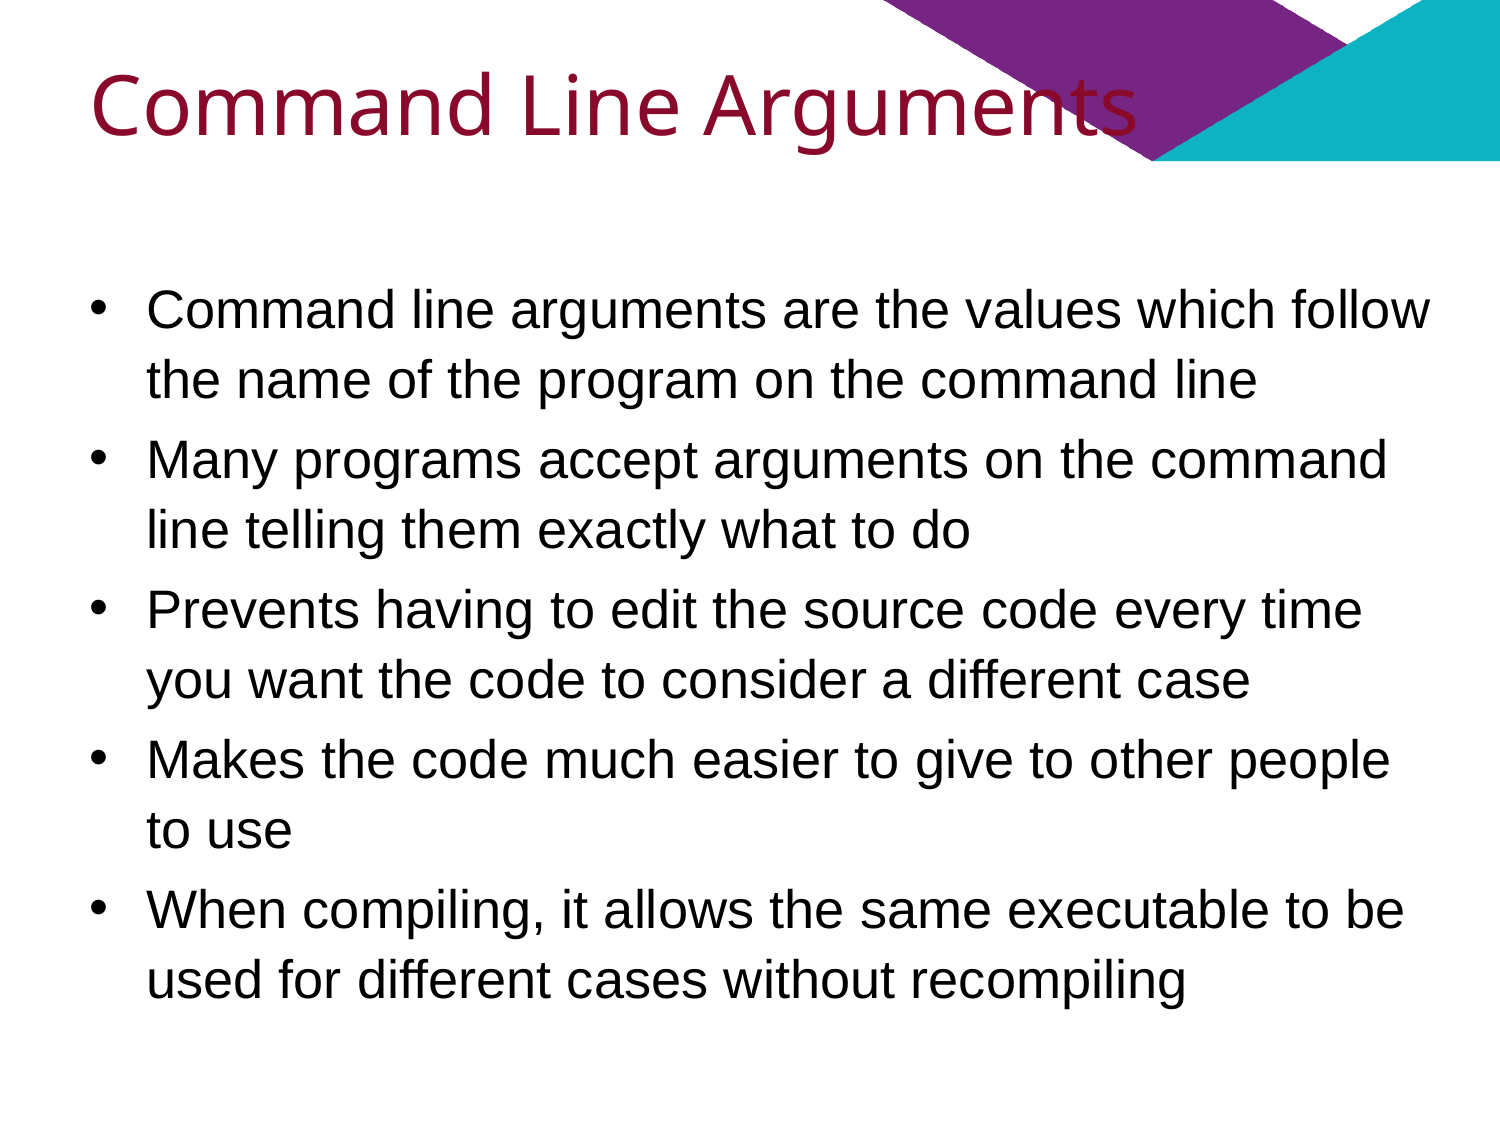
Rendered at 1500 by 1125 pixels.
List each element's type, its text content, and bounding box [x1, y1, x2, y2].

title Command Line Arguments [75, 45, 1425, 233]
picture [0, 0, 1500, 163]
list Command line arguments are the values which follow the name of the program on the command line Many programs accept arguments on the command line telling them exactly what to do Prevents having to edit the source code every time you want the code to consider a different case Makes the code much easier to give to other people to use When compiling, it allows the same executable to be used for different cases without recompiling [75, 262, 1459, 1050]
